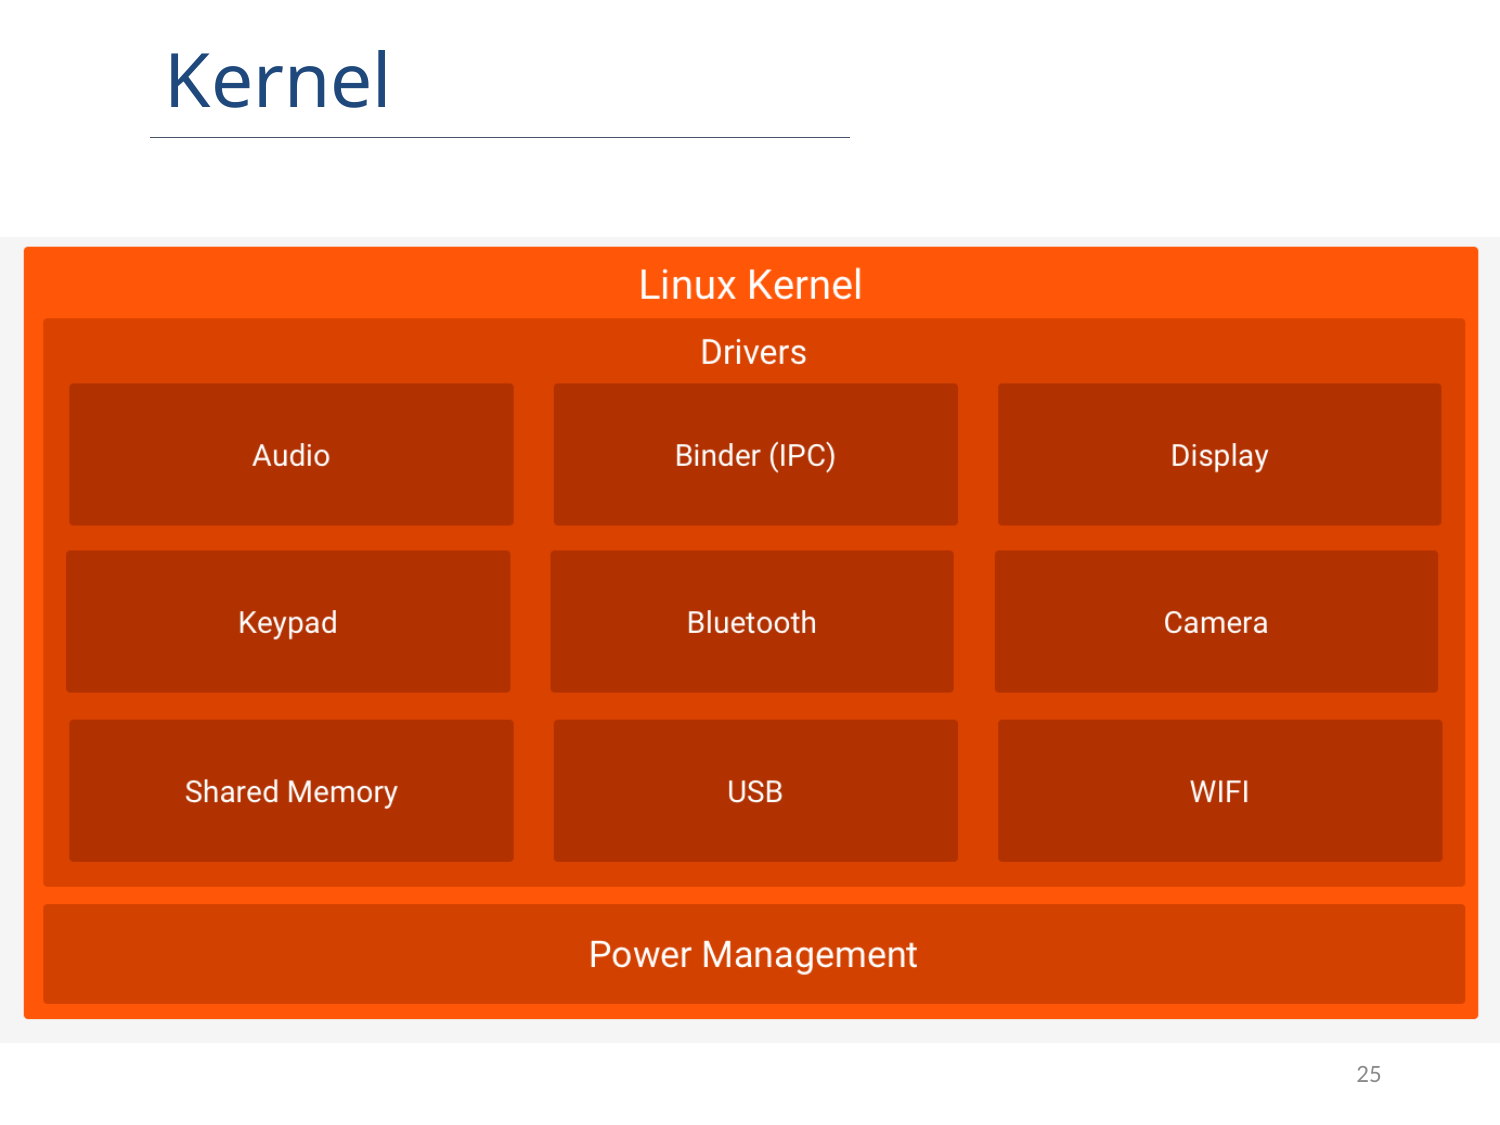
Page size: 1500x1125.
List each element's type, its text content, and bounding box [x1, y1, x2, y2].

slide_number 25 [1059, 1043, 1397, 1103]
picture [0, 237, 1500, 1043]
text_box Kernel [150, 24, 1320, 130]
